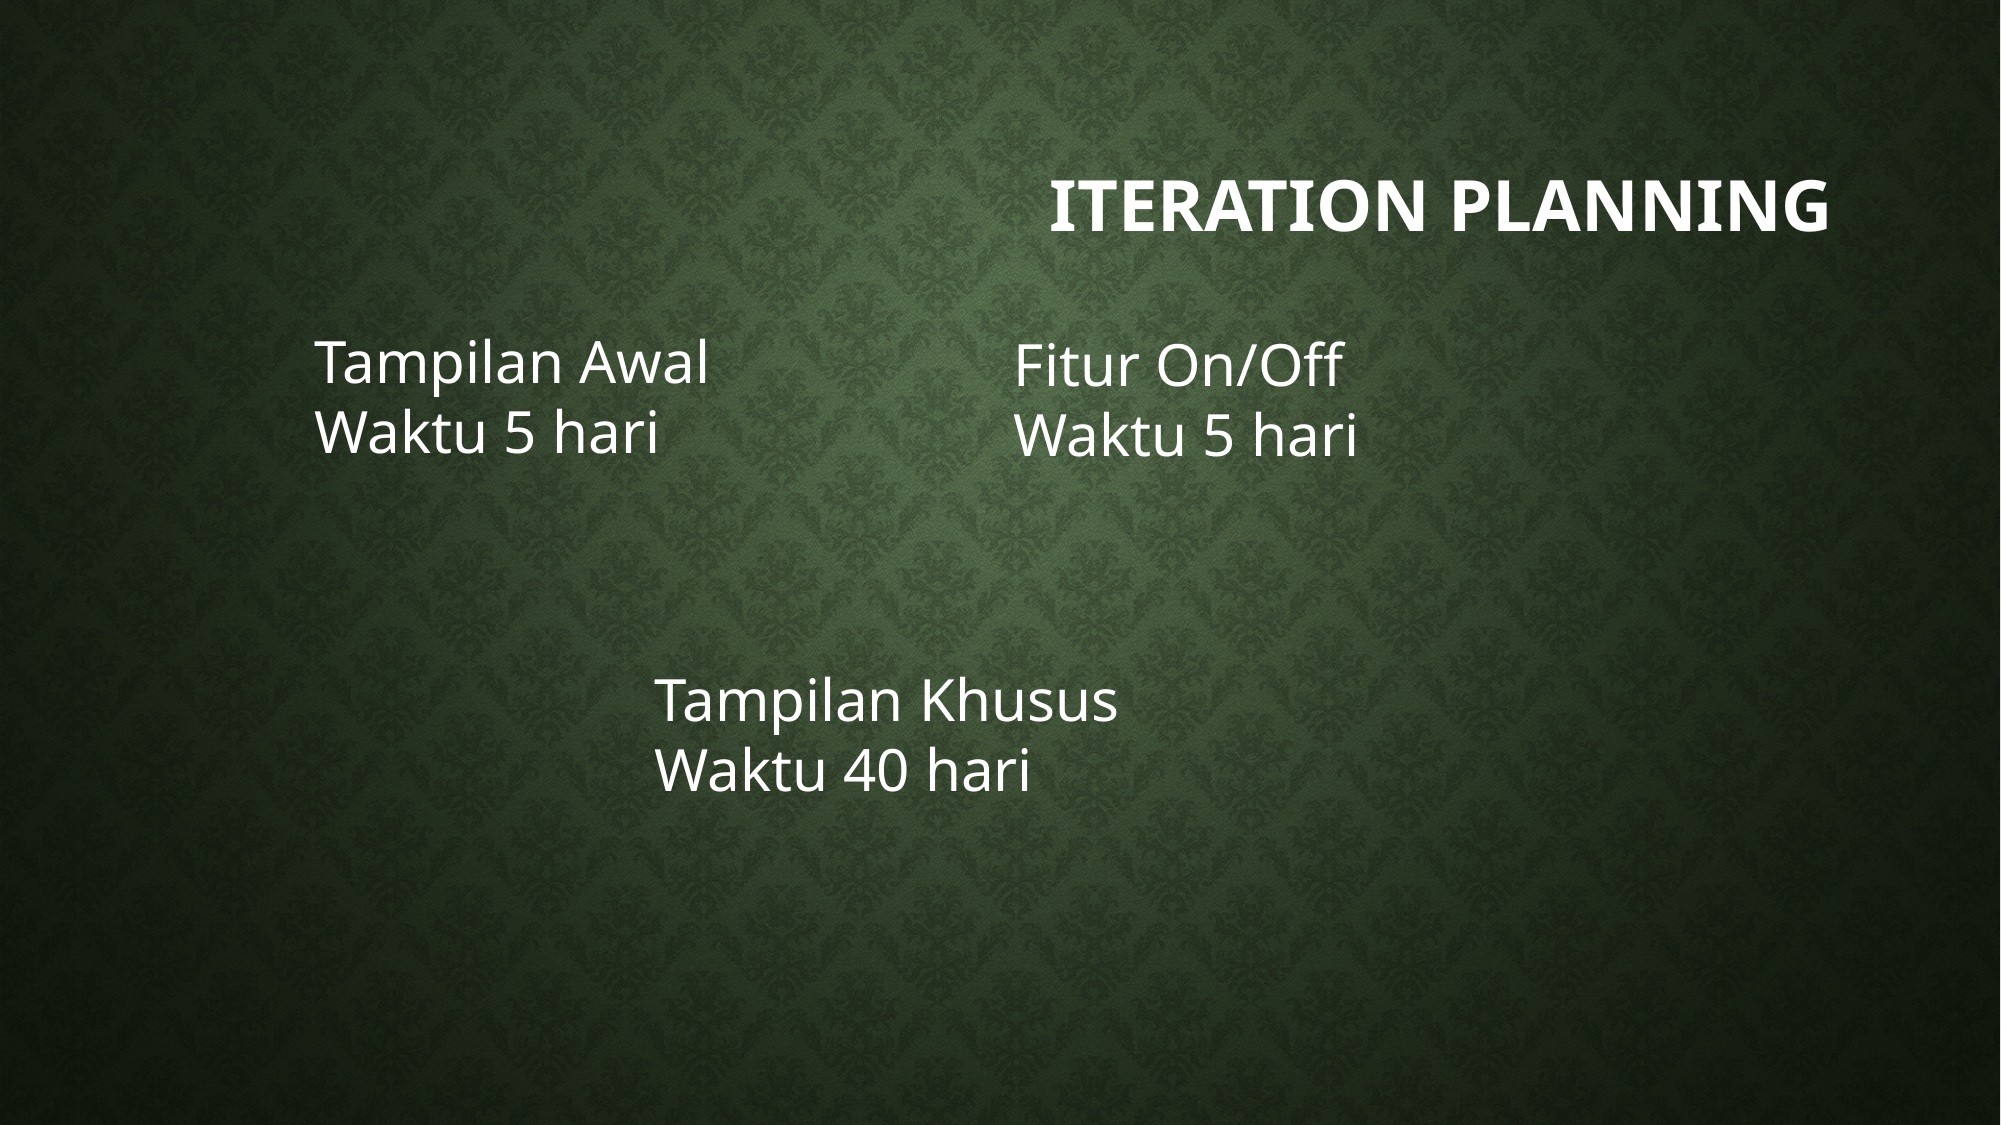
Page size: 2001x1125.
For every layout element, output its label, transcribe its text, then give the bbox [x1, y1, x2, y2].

text_box Tampilan Khusus Waktu 40 hari [639, 656, 1171, 811]
title Iteration planning [149, 99, 1849, 318]
text_box Fitur On/Off Waktu 5 hari [999, 320, 1433, 475]
text_box Tampilan Awal Waktu 5 hari [299, 317, 733, 473]
